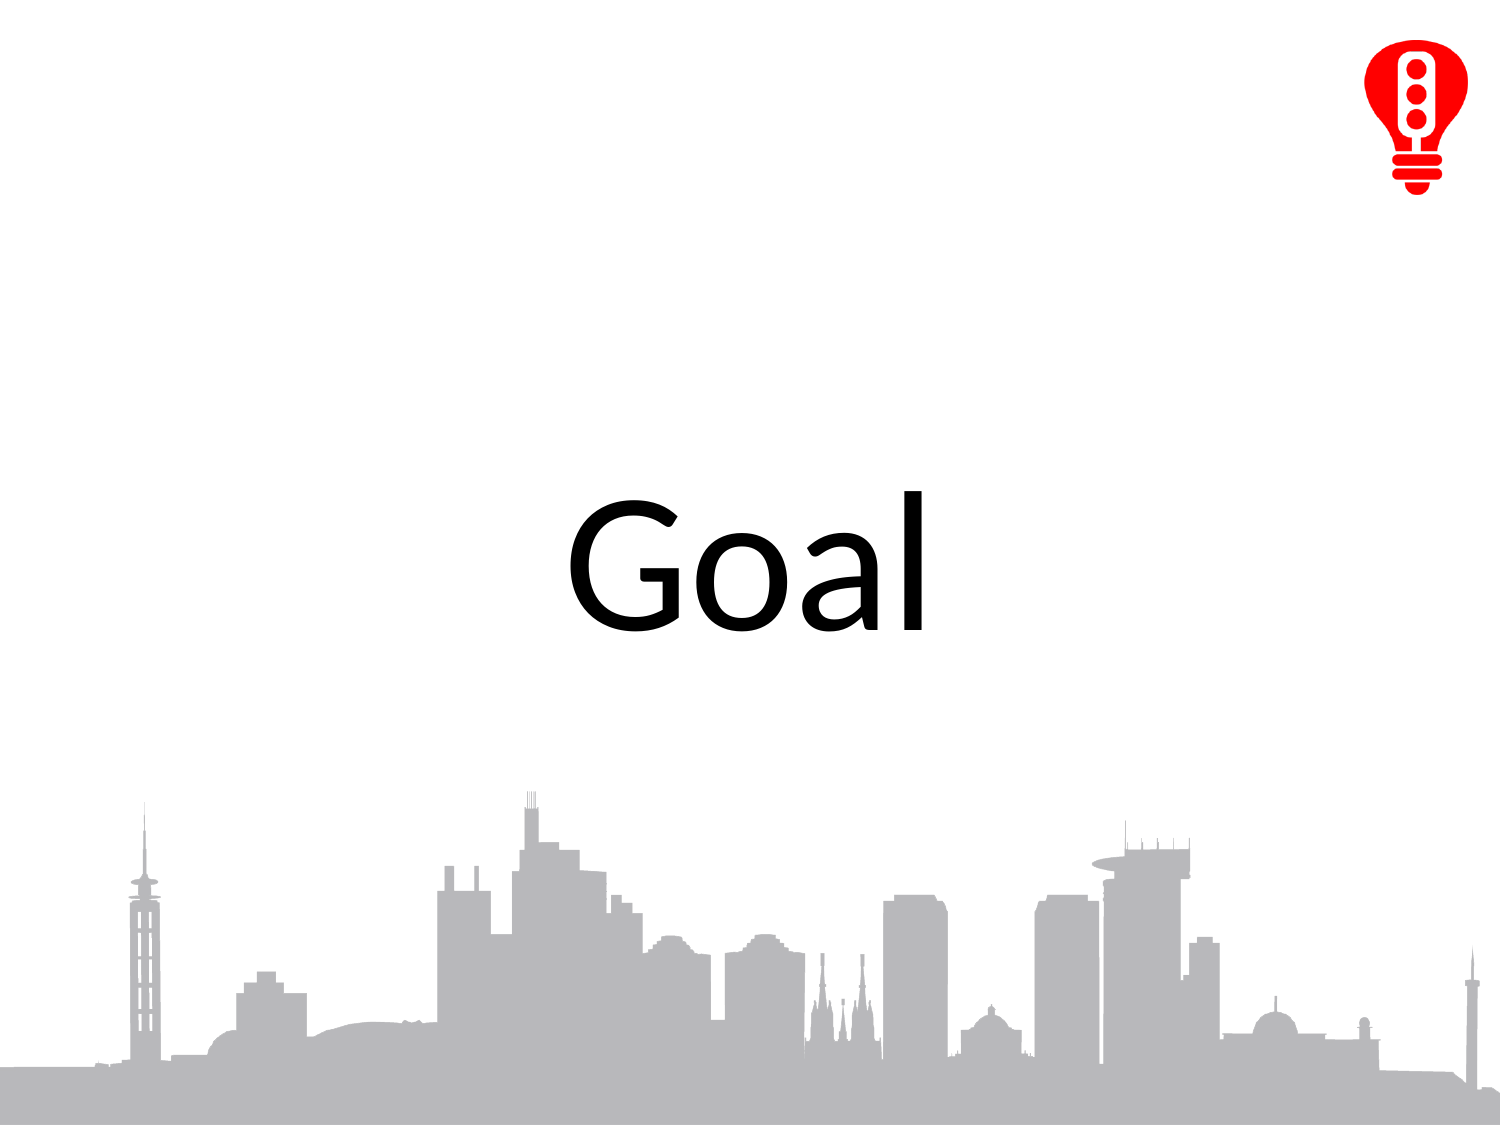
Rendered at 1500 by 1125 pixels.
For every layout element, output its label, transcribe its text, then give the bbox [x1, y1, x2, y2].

picture [1364, 40, 1468, 195]
text_box [0, 632, 1500, 1125]
list Goal [75, 125, 1425, 632]
